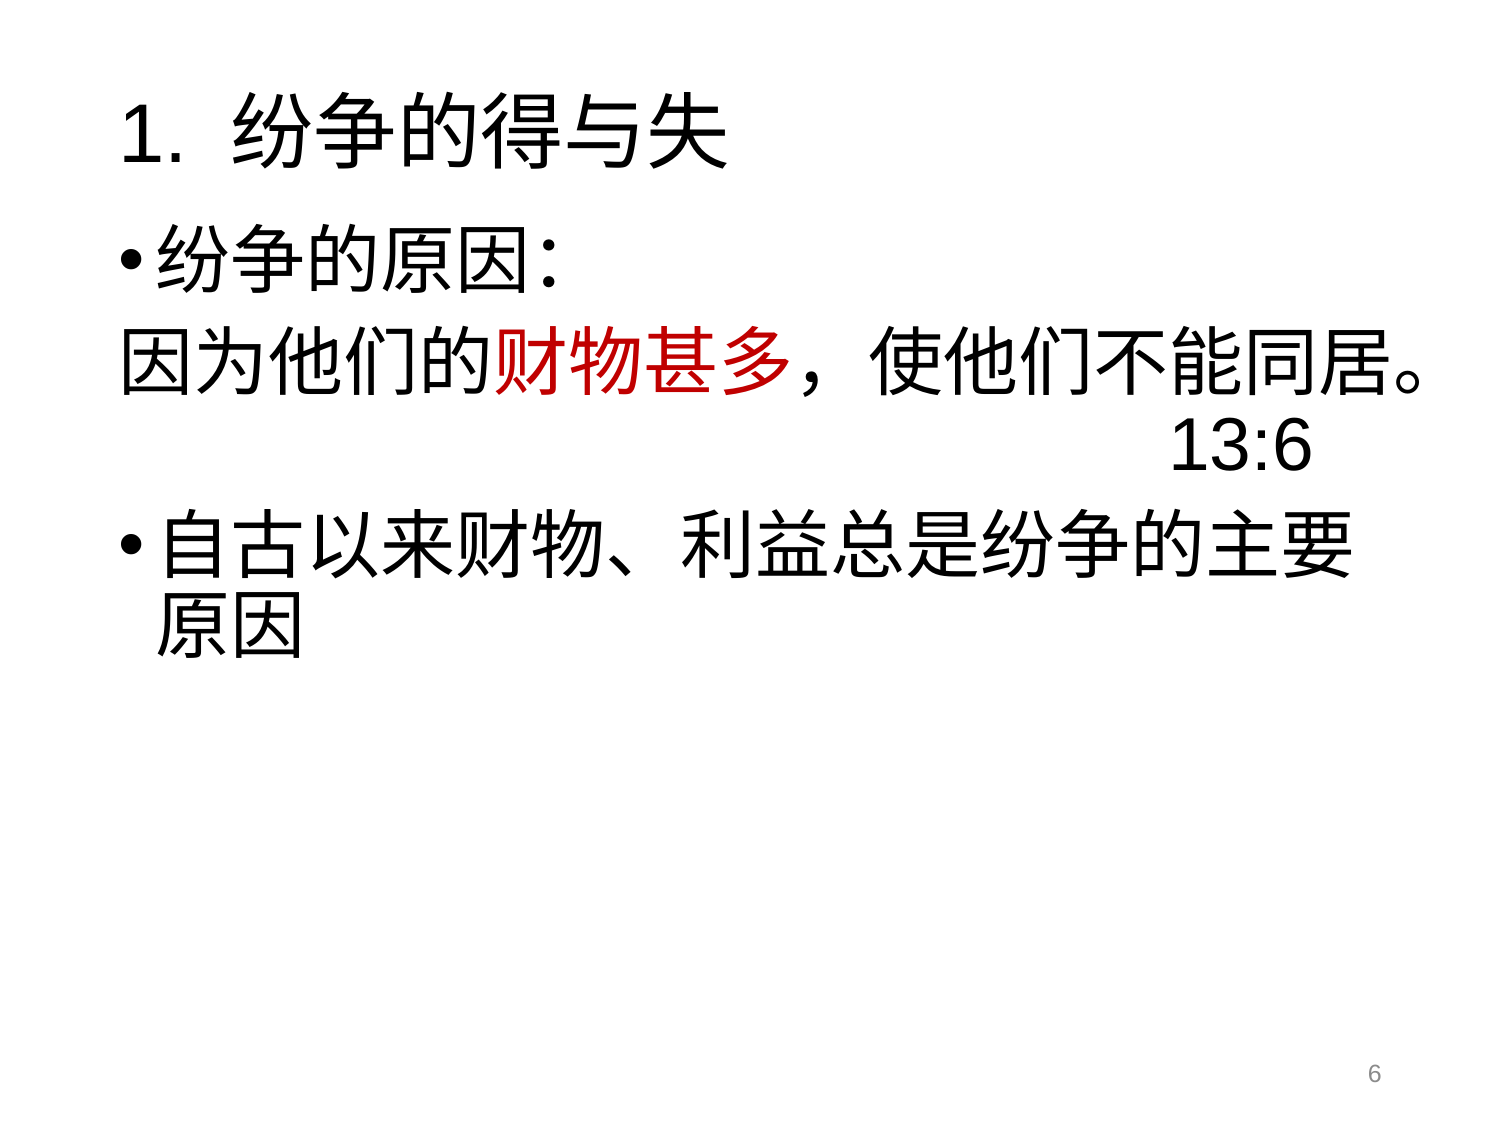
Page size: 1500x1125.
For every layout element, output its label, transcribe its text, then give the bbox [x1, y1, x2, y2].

slide_number 6 [1059, 1042, 1397, 1103]
title 1. 纷争的得与失 [103, 59, 1397, 211]
list 纷争的原因： 因为他们的财物甚多，使他们不能同居。 13:6 自古以来财物、利益总是纷争的主要原因 [103, 215, 1432, 1018]
